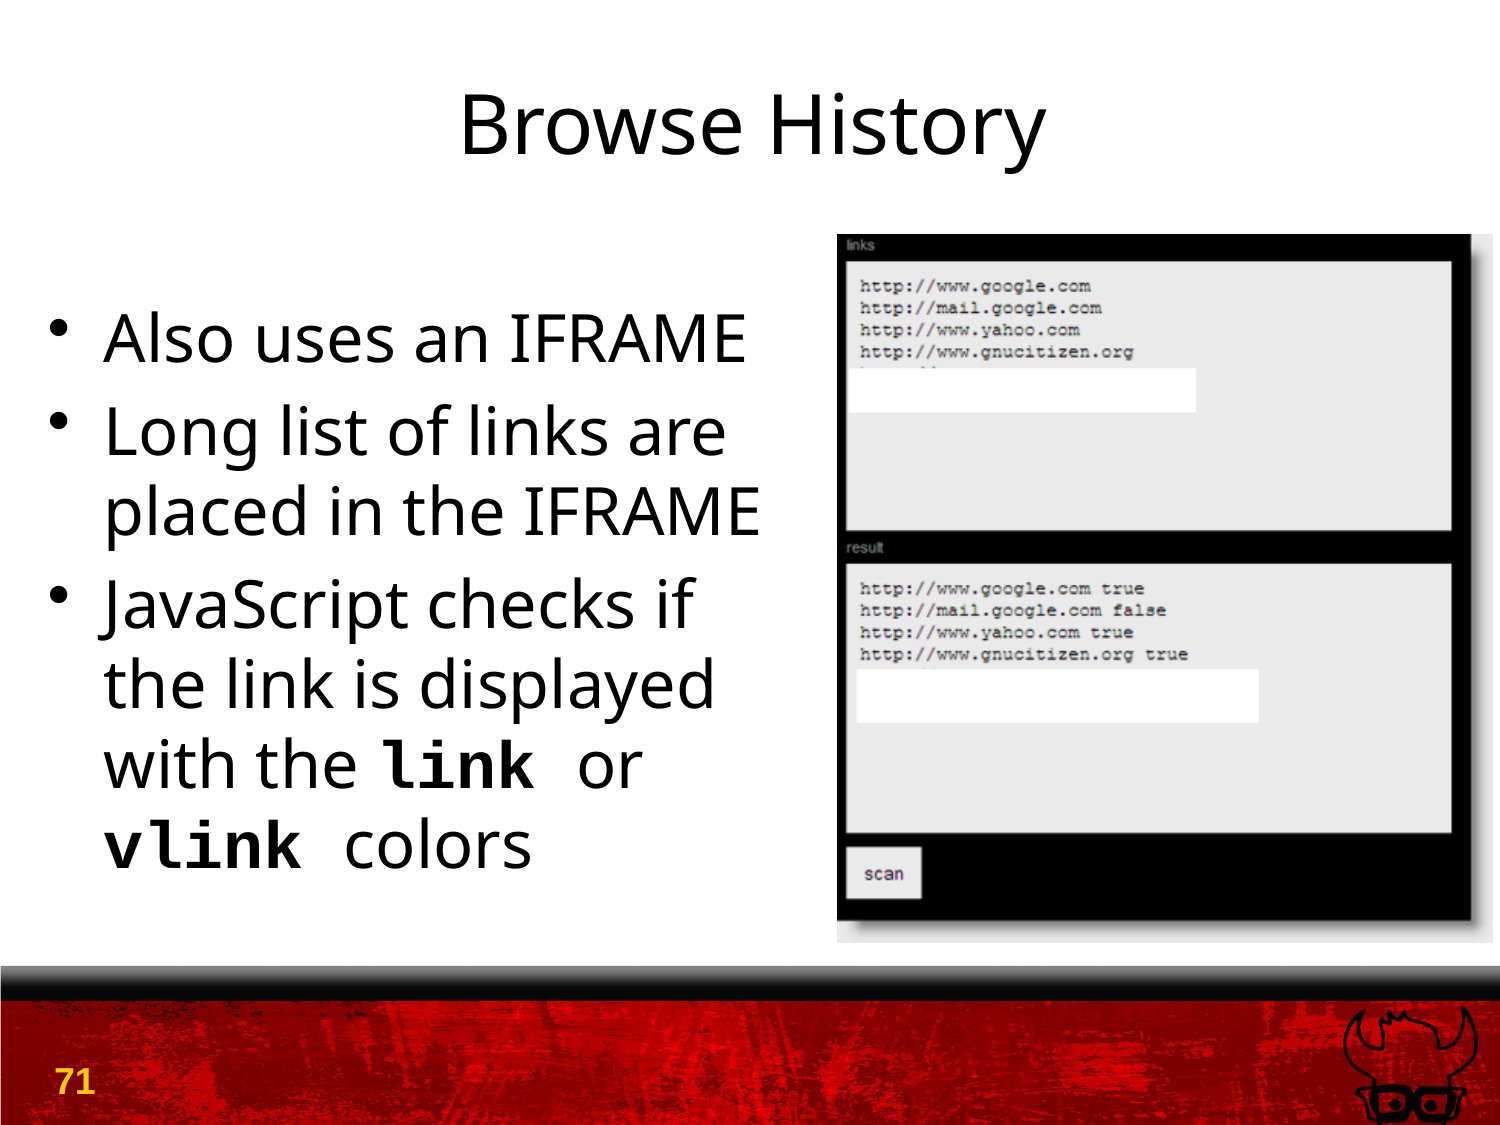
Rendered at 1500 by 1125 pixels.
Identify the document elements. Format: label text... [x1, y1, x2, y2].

title Browse History [35, 24, 1469, 219]
list Also uses an IFRAME Long list of links are placed in the IFRAME JavaScript checks if the link is displayed with the link or vlink colors [32, 287, 808, 964]
picture [0, 233, 1500, 1125]
